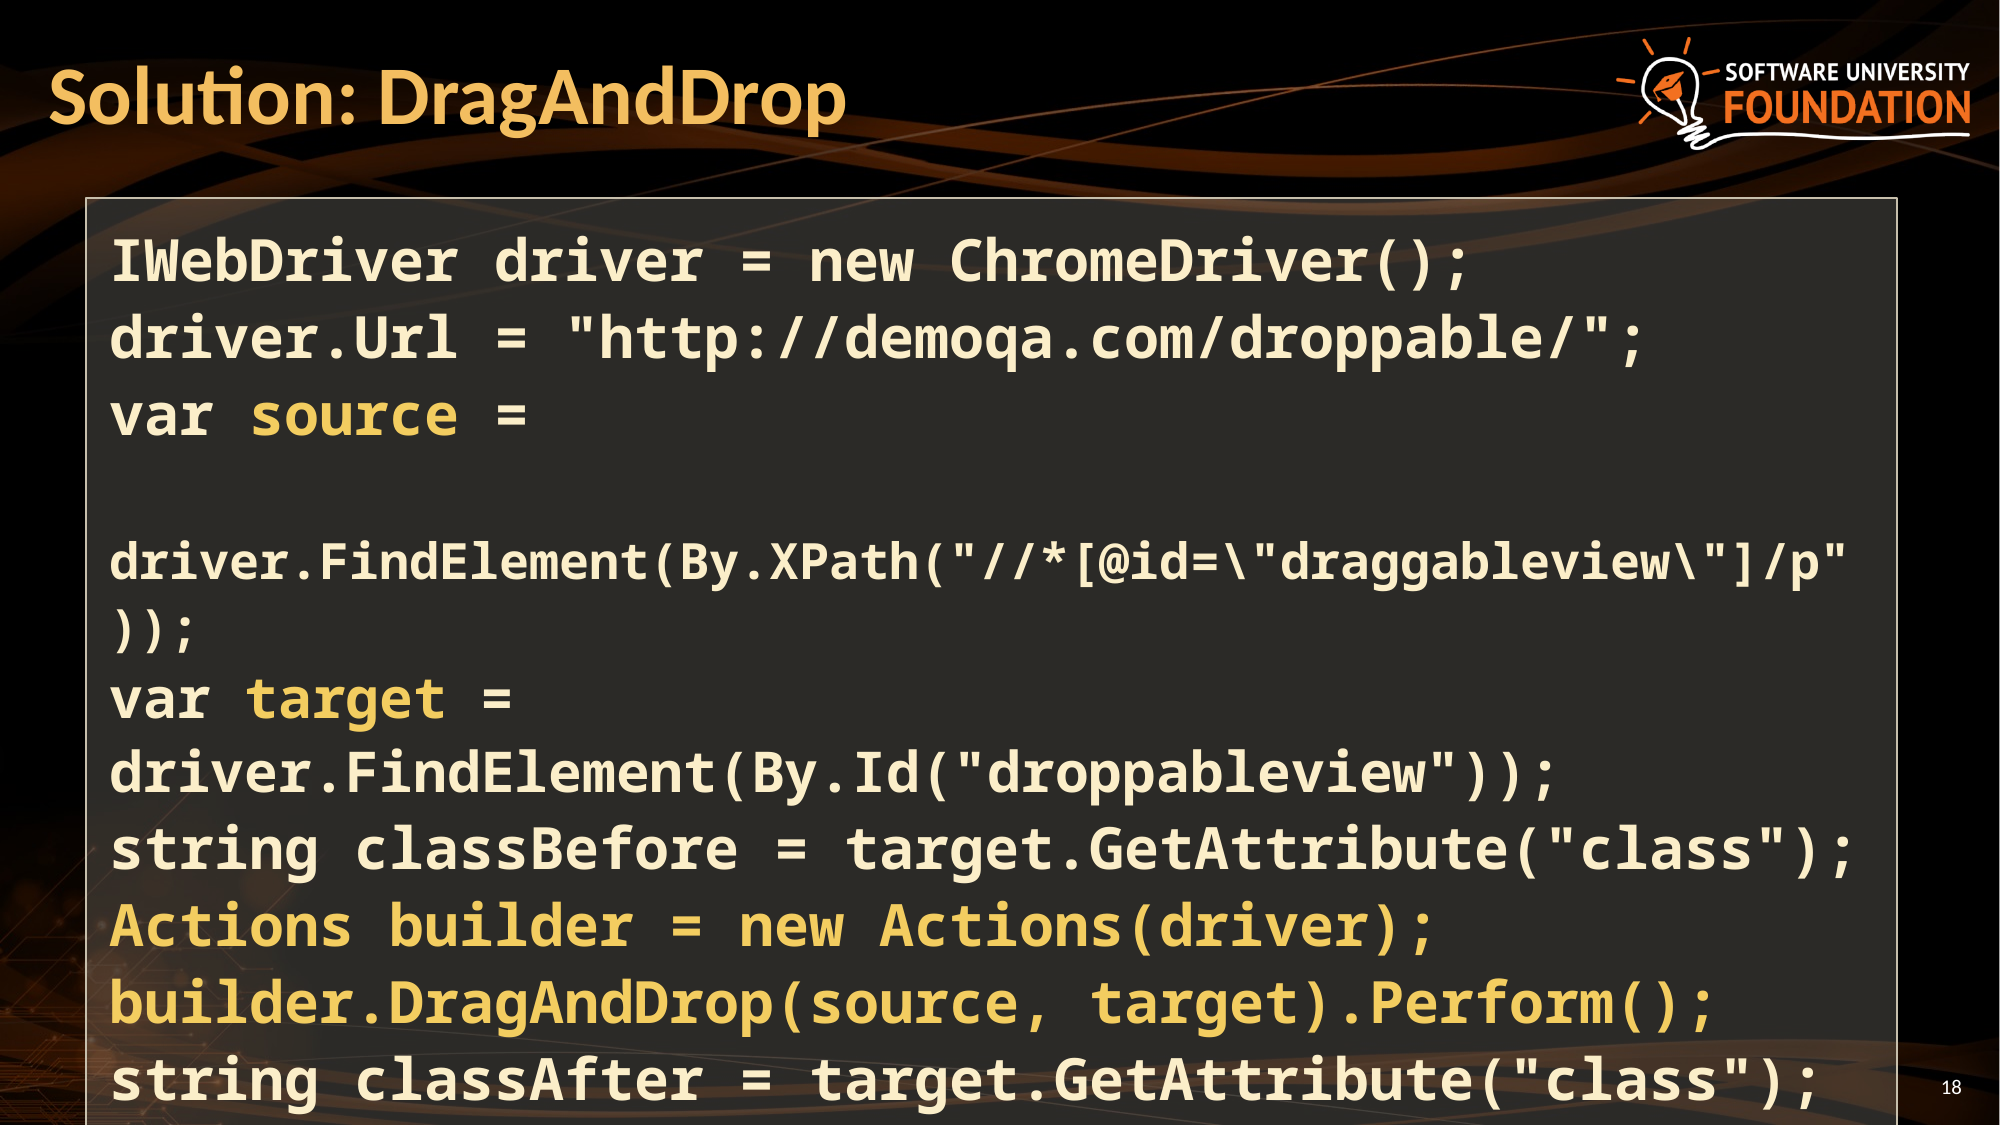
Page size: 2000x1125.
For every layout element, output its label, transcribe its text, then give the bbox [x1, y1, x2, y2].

slide_number 18 [1898, 1070, 1968, 1103]
text_box IWebDriver driver = new ChromeDriver(); driver.Url = "http://demoqa.com/droppable/"; var source = driver.FindElement(By.XPath("//*[@id=\"draggableview\"]/p")); var target = driver.FindElement(By.Id("droppableview")); string classBefore = target.GetAttribute("class"); Actions builder = new Actions(driver); builder.DragAndDrop(source, target).Perform(); string classAfter = target.GetAttribute("class"); Assert.AreNotEqual(classBefore, classAfter); [85, 198, 1898, 1125]
picture [0, 0, 2000, 1125]
title Solution: DragAndDrop [30, 6, 1602, 189]
